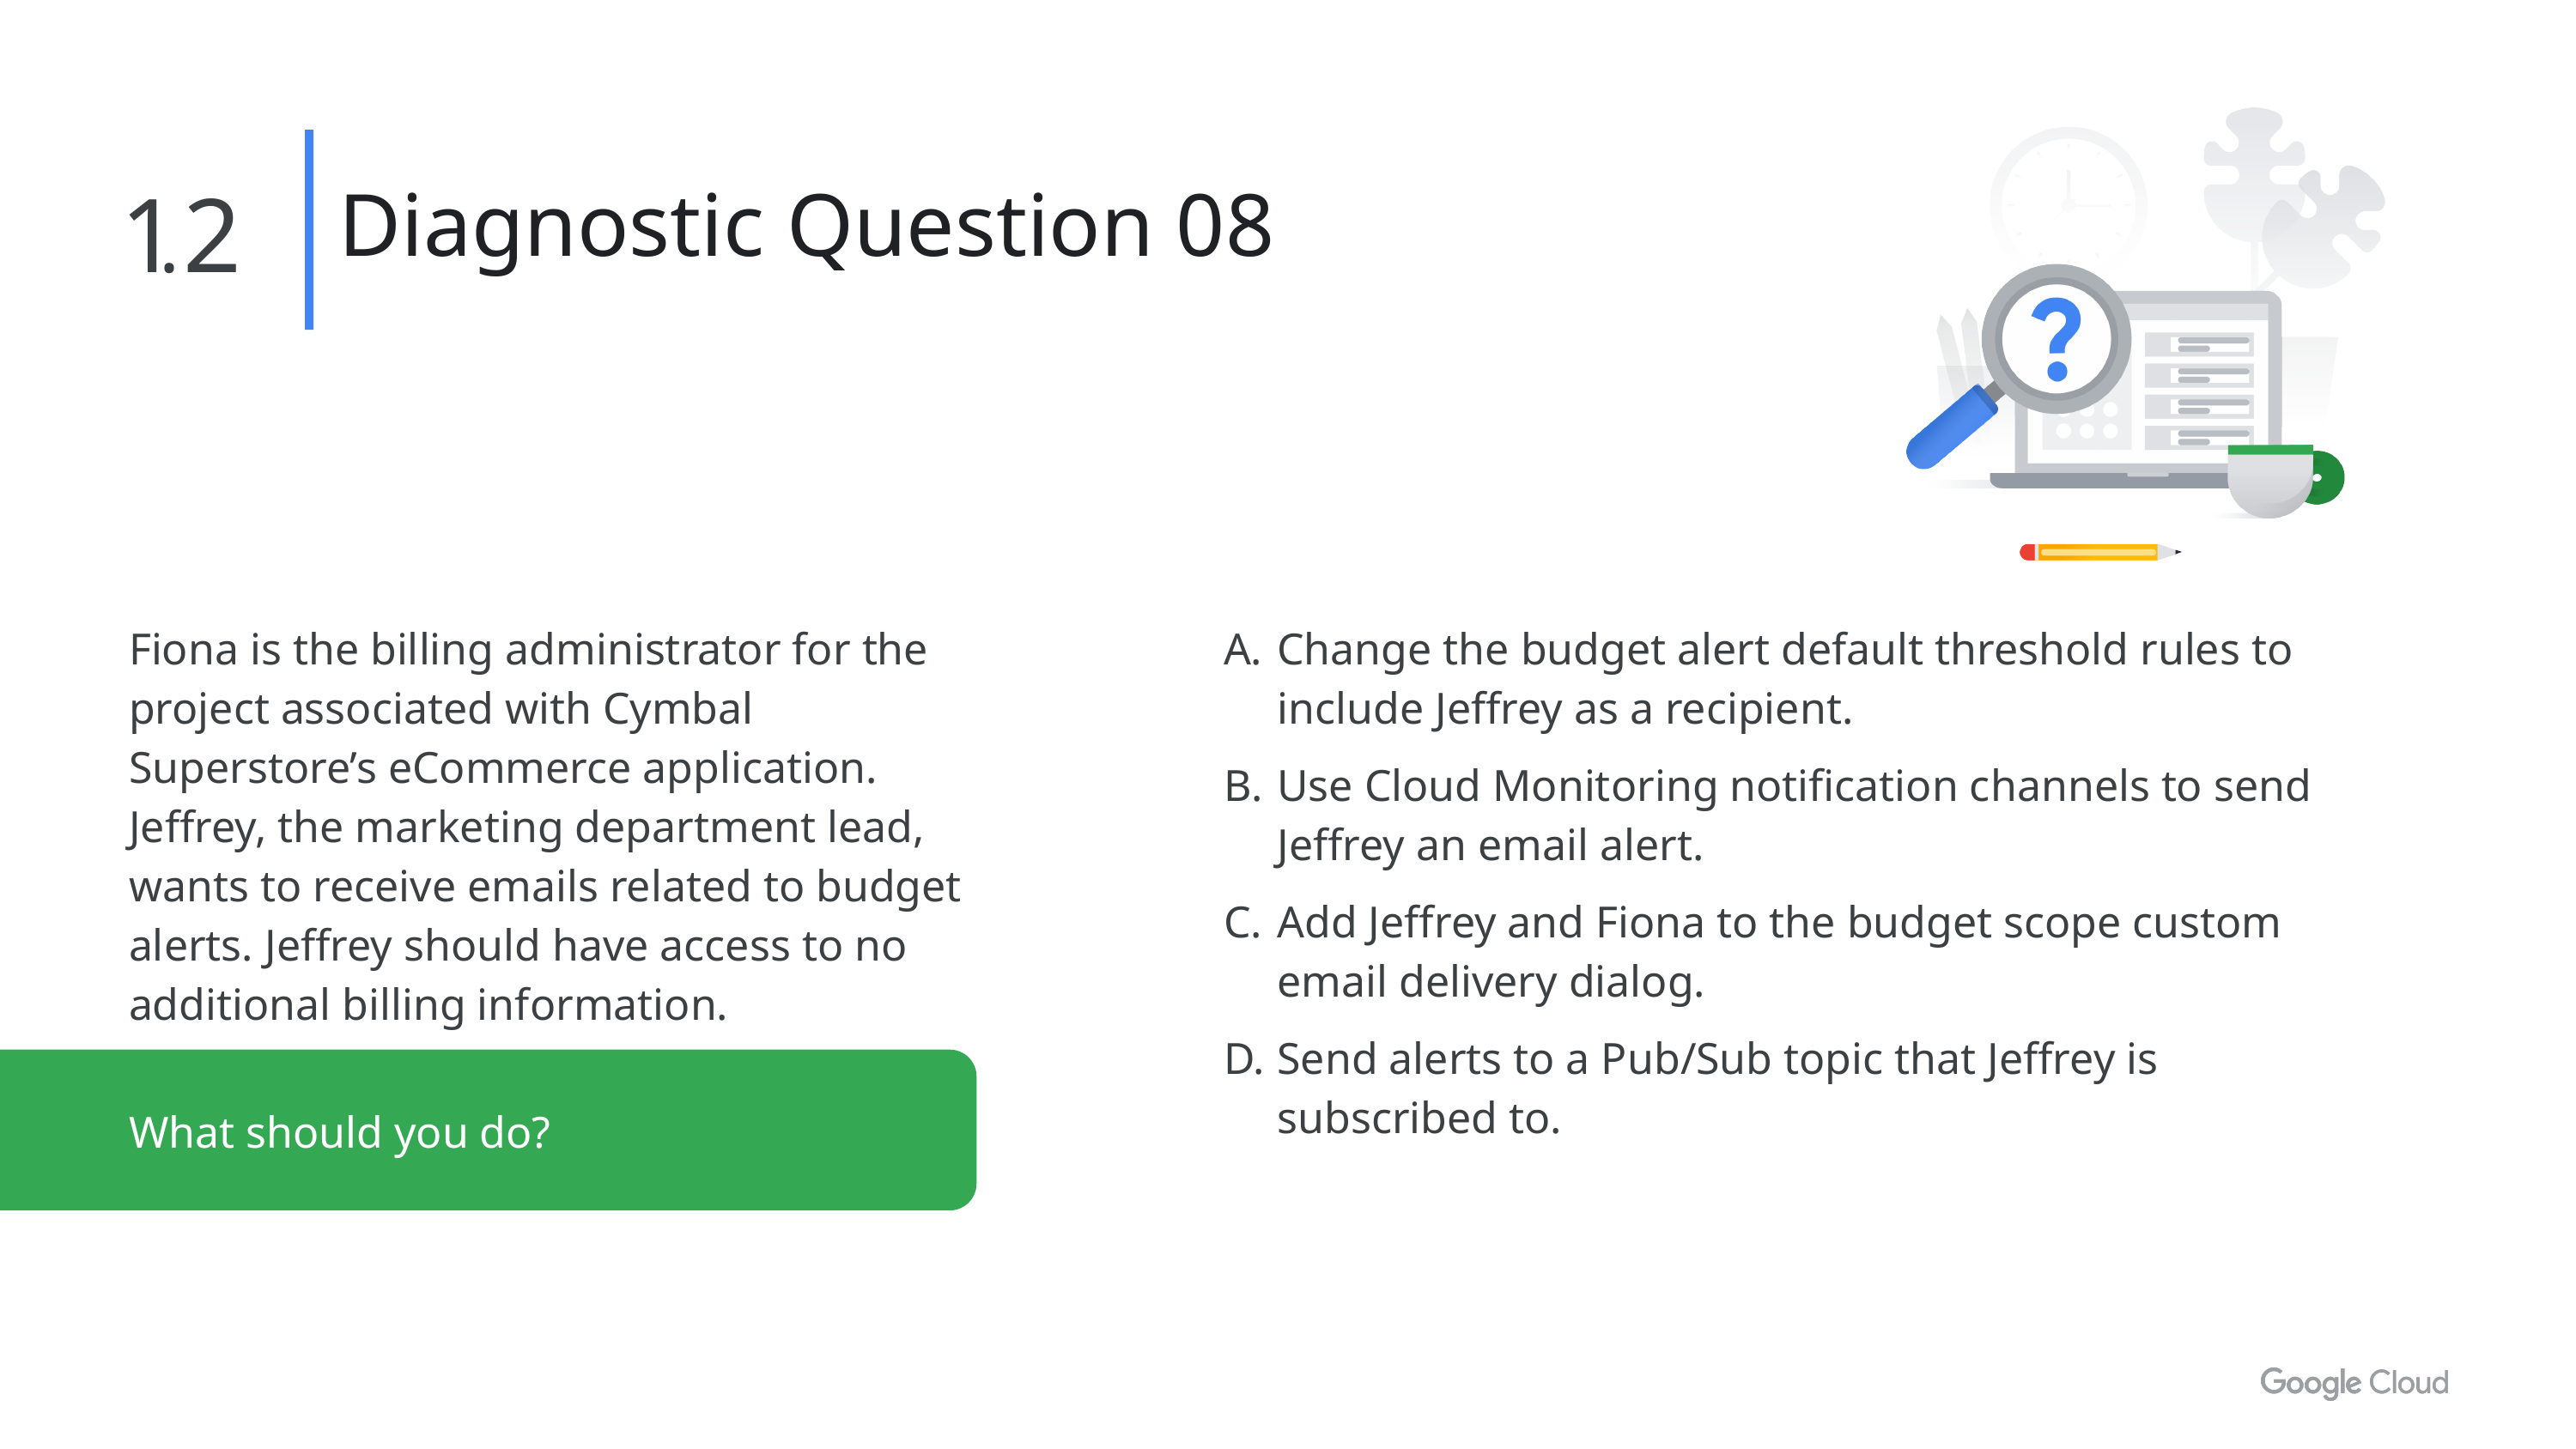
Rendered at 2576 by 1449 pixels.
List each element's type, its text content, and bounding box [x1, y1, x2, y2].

text_box 1 2 [107, 147, 305, 316]
text_box [305, 130, 314, 330]
picture [1906, 107, 2385, 561]
text_box Diagnostic Question 08 [338, 129, 1776, 330]
text_box . [146, 183, 223, 301]
text_box Fiona is the billing administrator for the project associated with Cymbal Superstore’s eCommerce application. Jeffrey, the marketing department lead, wants to receive emails related to budget alerts. Jeffrey should have access to no additional billing information. [128, 614, 977, 1101]
text_box What should you do? [128, 1067, 945, 1200]
text_box Change the budget alert default threshold rules to include Jeffrey as a recipient. Use Cloud Monitoring notification channels to send Jeffrey an email alert. Add Jeffrey and Fiona to the budget scope custom email delivery dialog. Send alerts to a Pub/Sub topic that Jeffrey is subscribed to. [1212, 614, 2361, 1141]
picture [2261, 1367, 2448, 1401]
text_box [0, 1049, 977, 1211]
